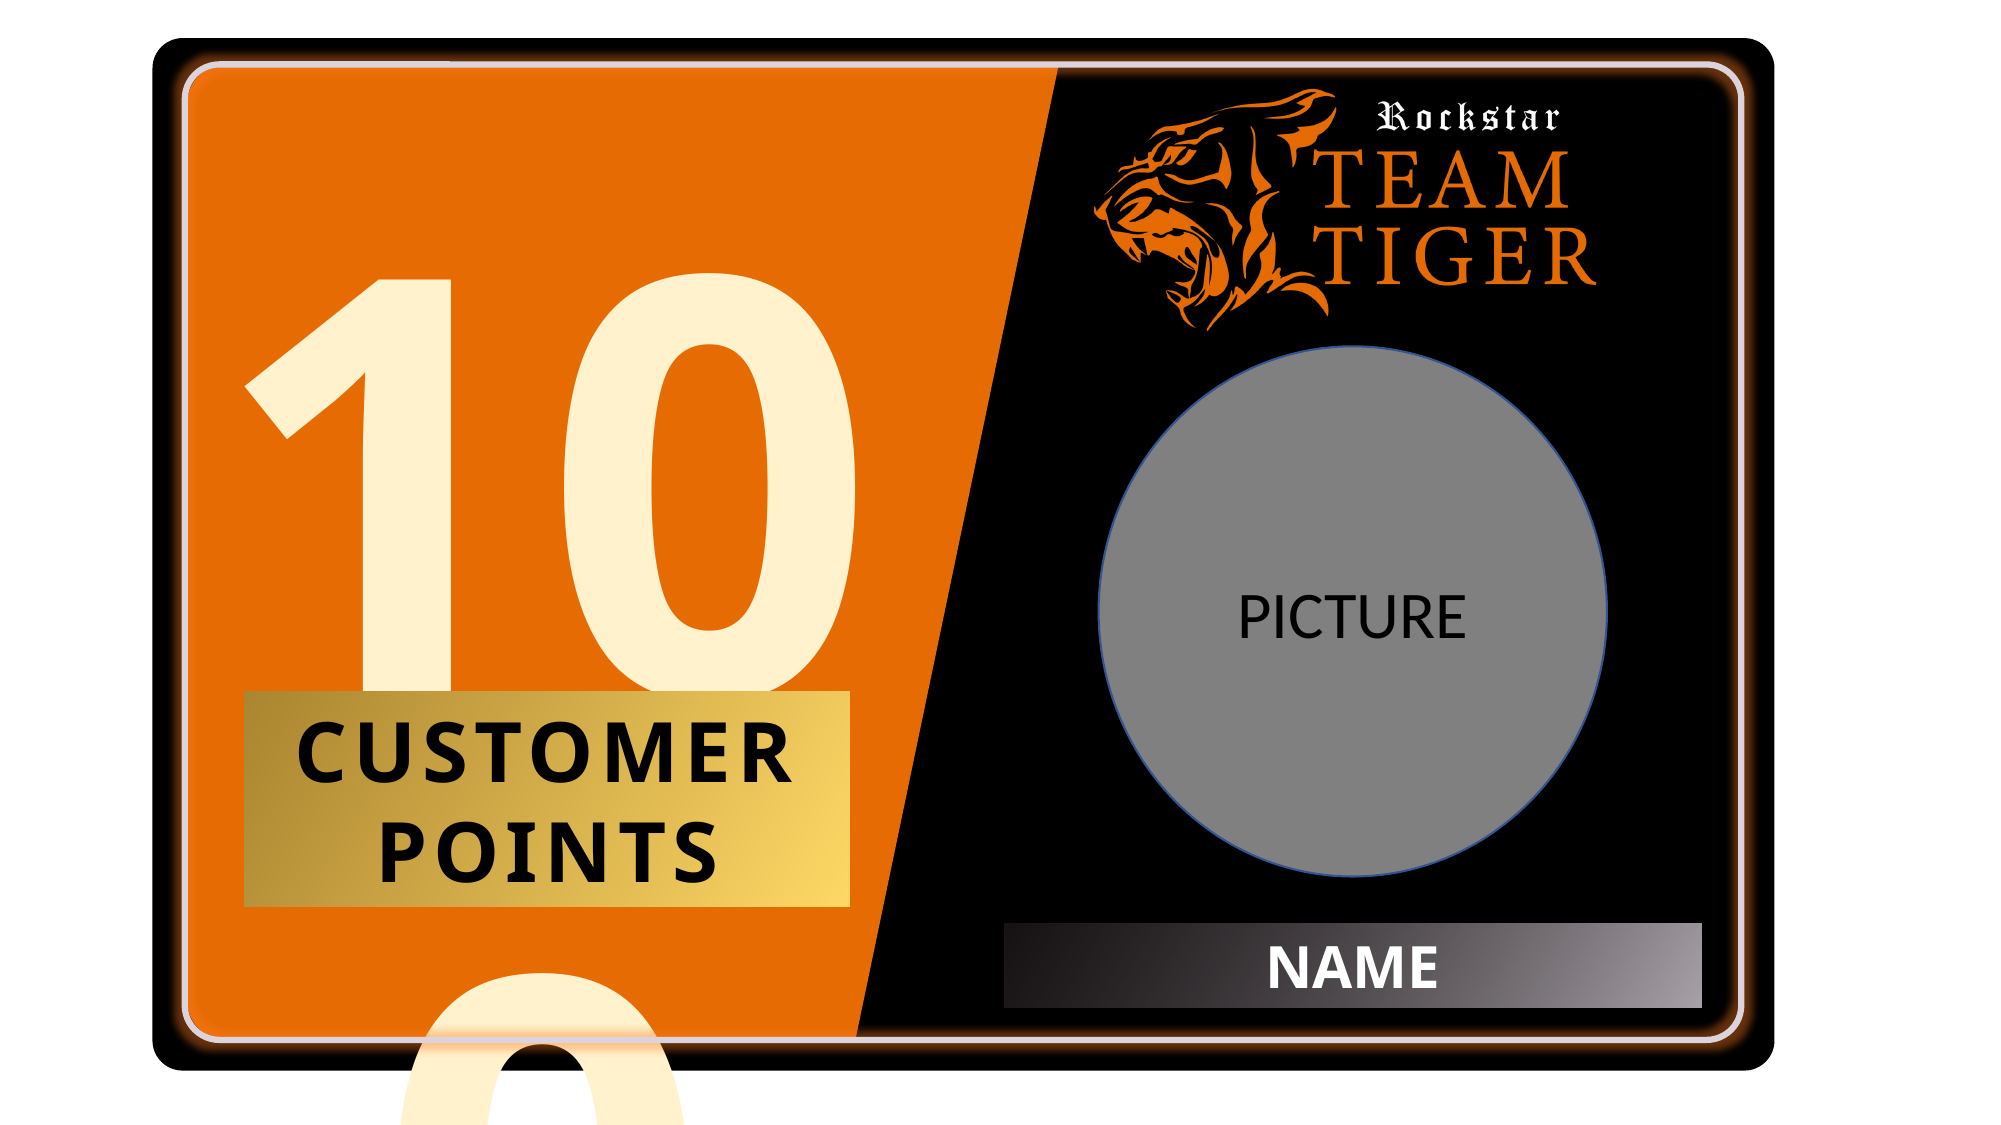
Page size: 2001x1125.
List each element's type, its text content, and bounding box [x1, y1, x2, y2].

text_box PICTURE [1097, 345, 1608, 878]
text_box [183, 63, 1743, 1041]
text_box 100 [174, 105, 913, 1125]
text_box [151, 36, 1776, 1072]
picture [1080, 76, 1615, 344]
text_box [177, 56, 1751, 1049]
text_box CUSTOMER POINTS [244, 691, 850, 907]
